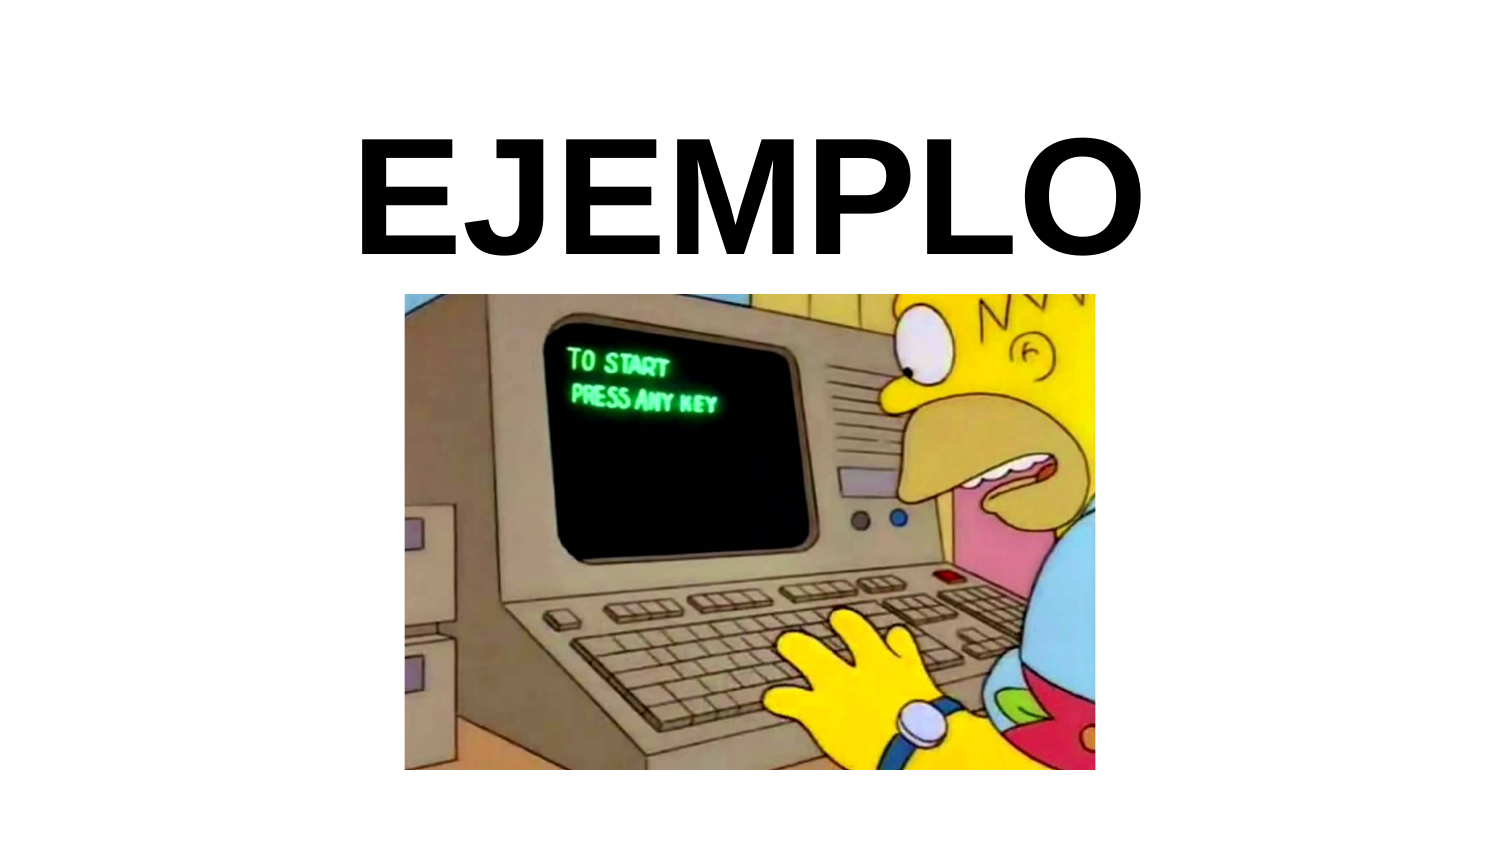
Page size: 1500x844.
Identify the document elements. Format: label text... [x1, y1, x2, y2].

picture [404, 294, 1096, 770]
title EJEMPLO [51, 72, 1449, 320]
